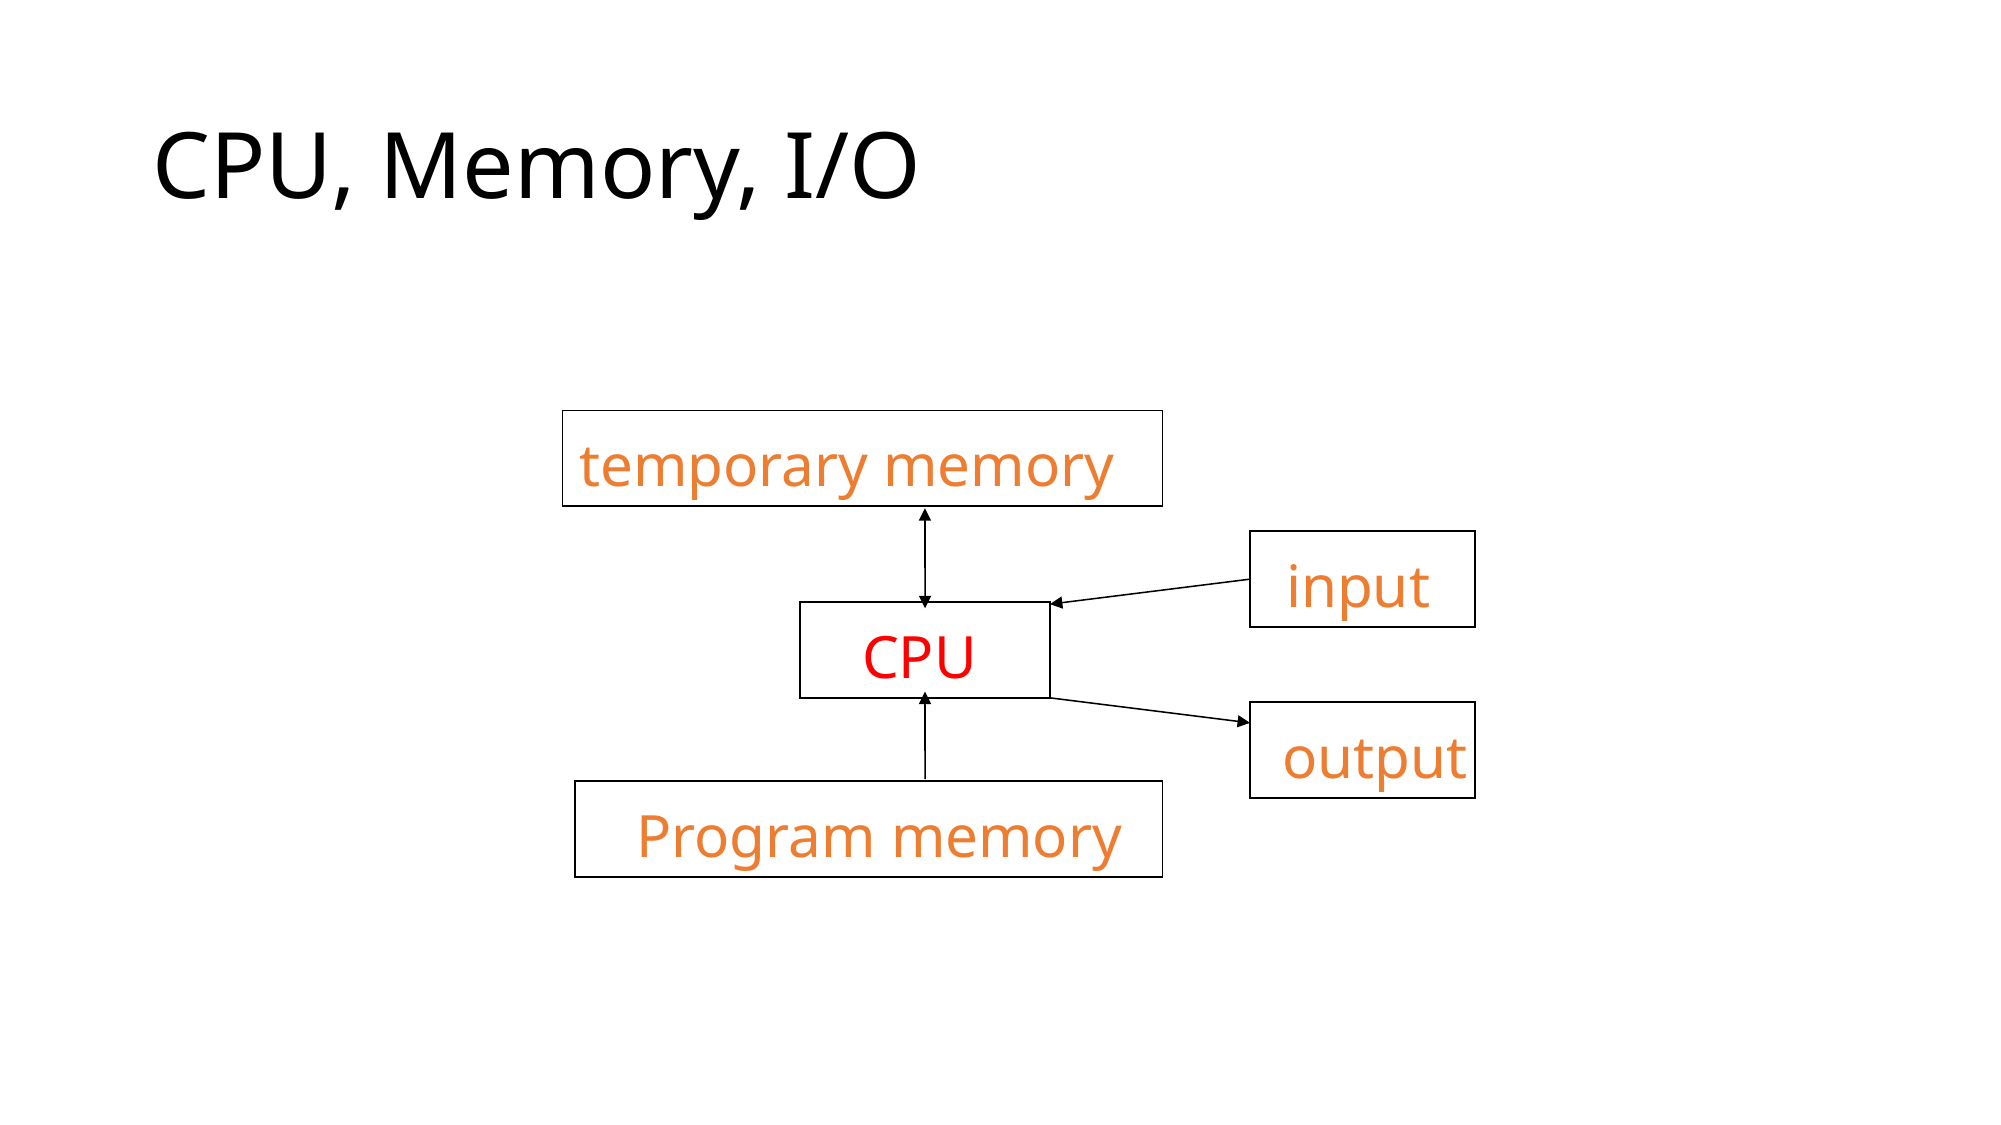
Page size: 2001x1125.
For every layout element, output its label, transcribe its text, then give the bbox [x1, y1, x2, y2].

text_box [1249, 531, 1475, 627]
text_box Program memory [621, 791, 1137, 877]
text_box [1249, 701, 1475, 798]
text_box [1049, 697, 1250, 728]
text_box [918, 691, 932, 780]
text_box [562, 410, 1163, 507]
text_box CPU [847, 612, 992, 698]
text_box [1050, 579, 1250, 609]
text_box [574, 781, 1163, 877]
text_box temporary memory [564, 420, 1129, 506]
title CPU, Memory, I/O [137, 59, 1863, 278]
text_box [800, 601, 1050, 698]
text_box output [1267, 712, 1482, 798]
text_box input [1271, 541, 1445, 627]
text_box [918, 508, 932, 609]
